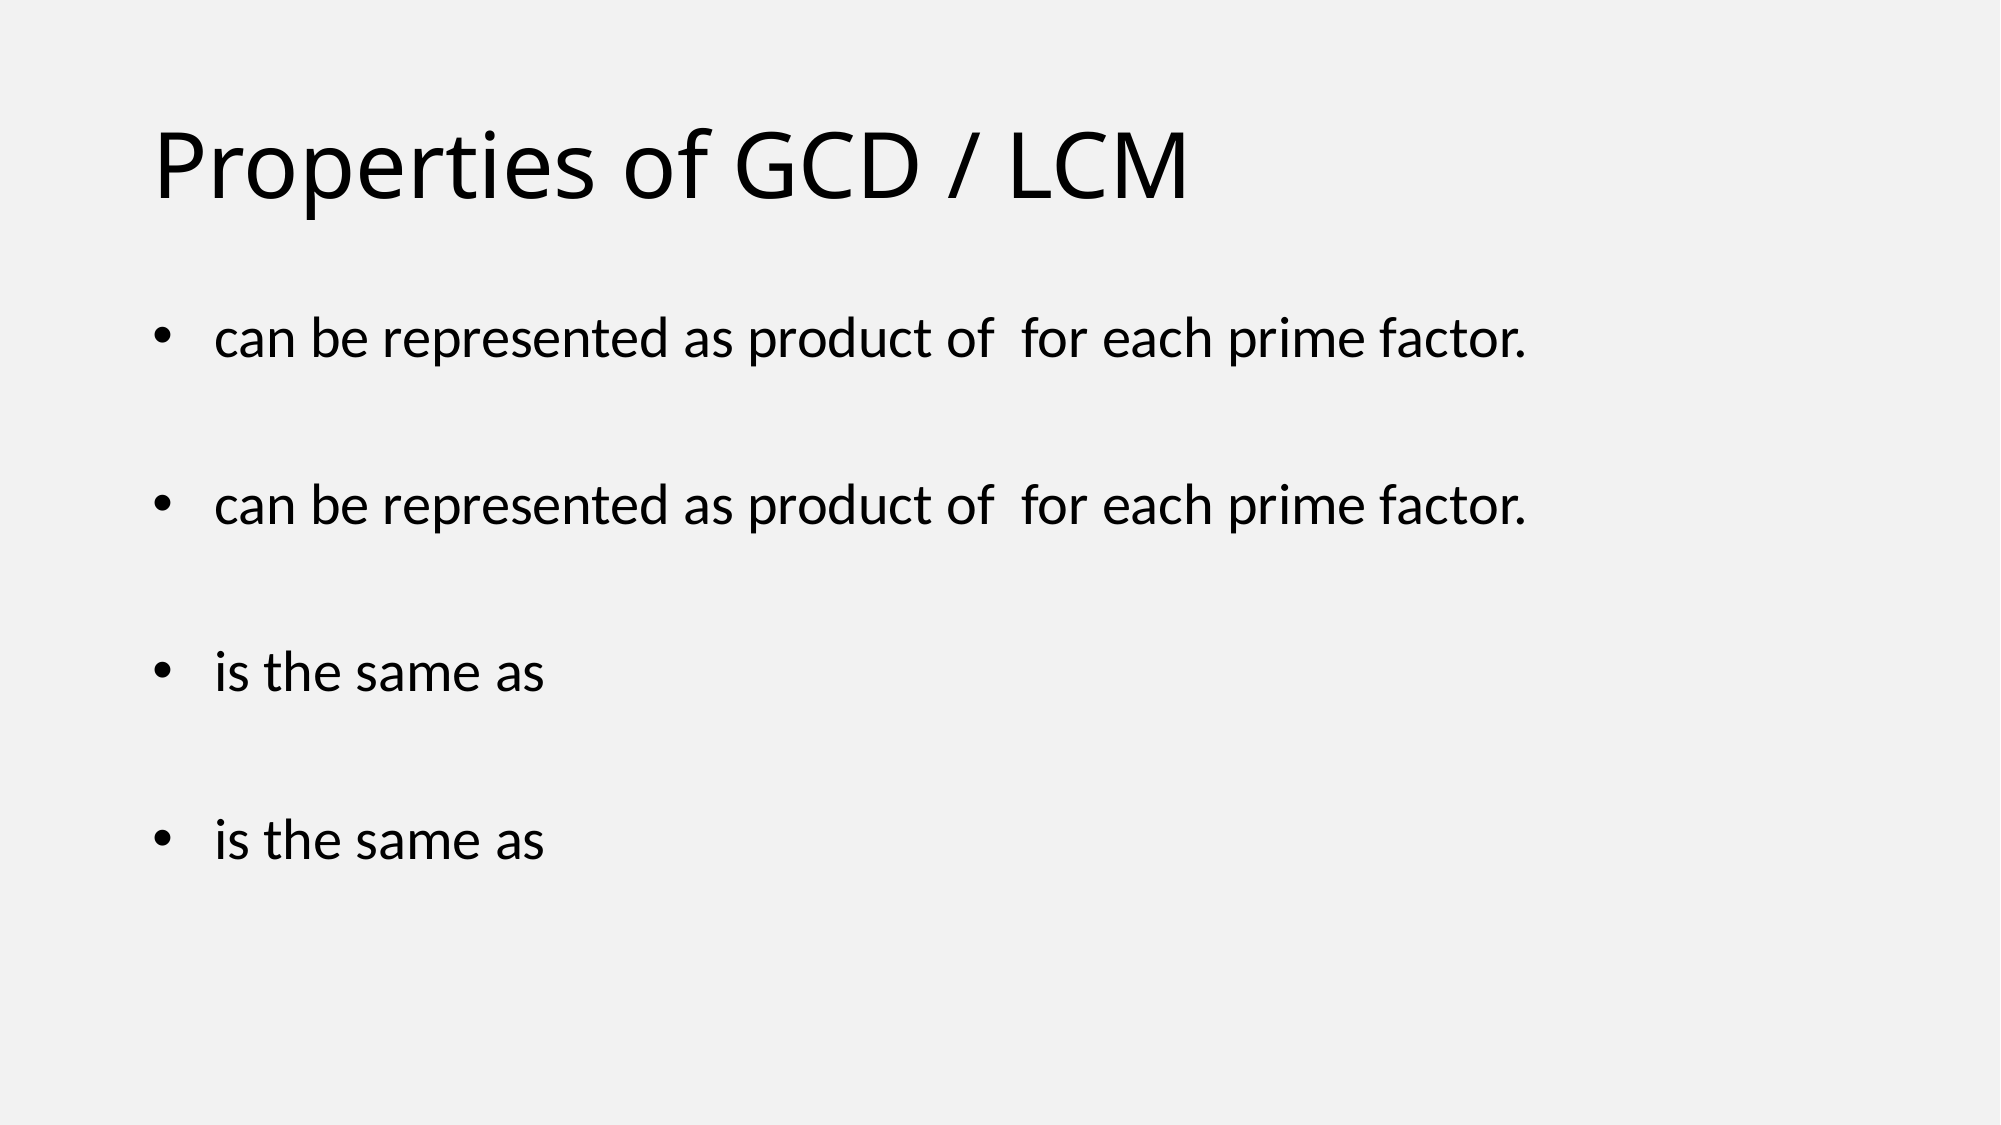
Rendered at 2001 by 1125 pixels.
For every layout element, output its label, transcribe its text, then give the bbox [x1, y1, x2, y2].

title Properties of GCD / LCM [137, 59, 1863, 278]
